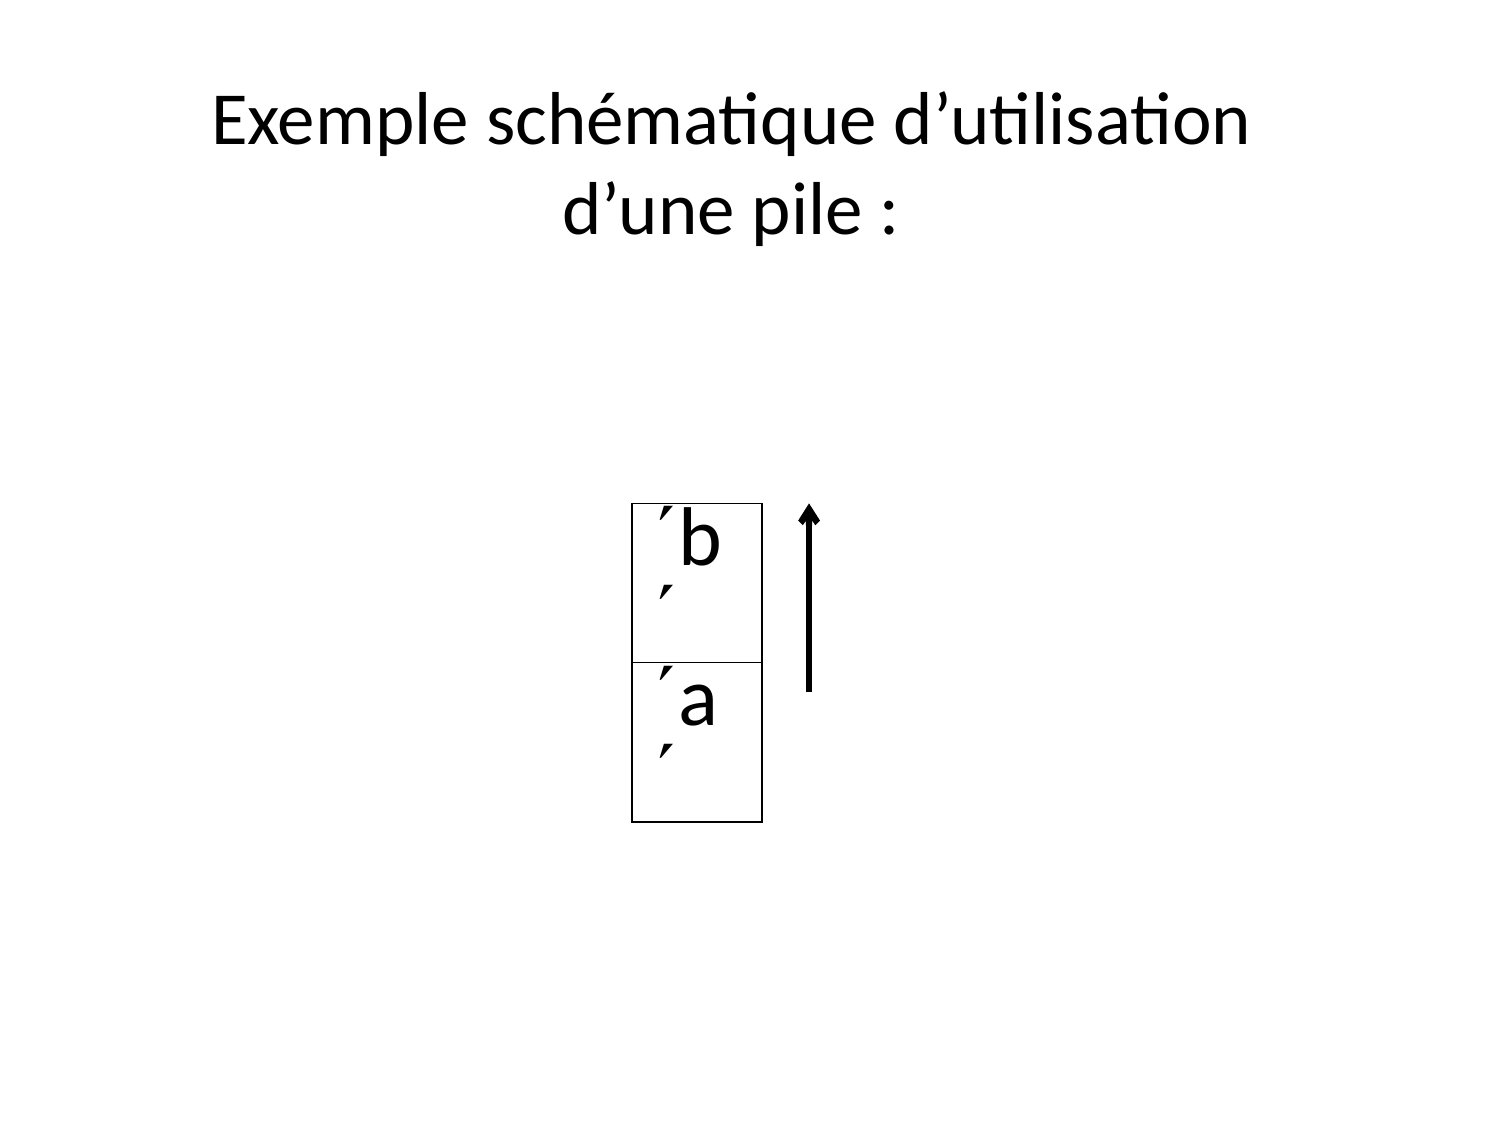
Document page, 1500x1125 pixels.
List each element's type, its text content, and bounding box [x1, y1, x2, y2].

title Exemple schématique d’utilisation d’une pile : [64, 66, 1415, 254]
table_cell a [633, 663, 761, 821]
table_header b [633, 504, 761, 662]
